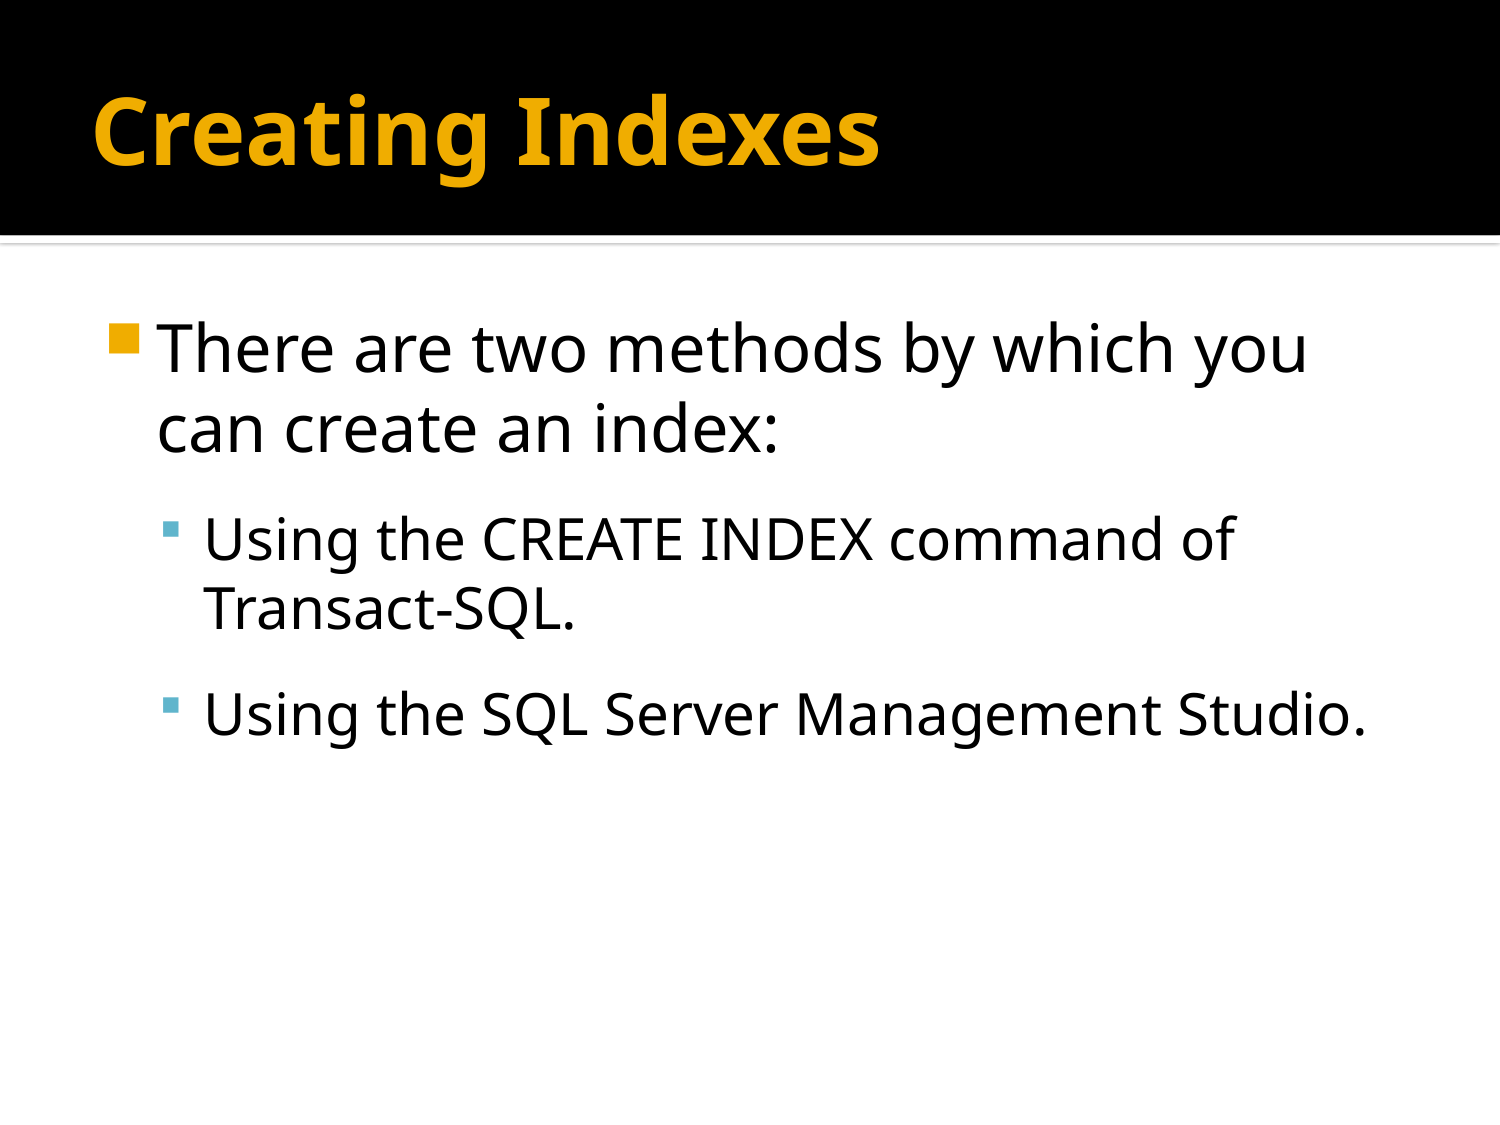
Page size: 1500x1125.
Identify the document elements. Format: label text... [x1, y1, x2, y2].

title Creating Indexes [75, 25, 1425, 231]
list There are two methods by which you can create an index: Using the CREATE INDEX command of Transact-SQL. Using the SQL Server Management Studio. [75, 291, 1425, 1050]
